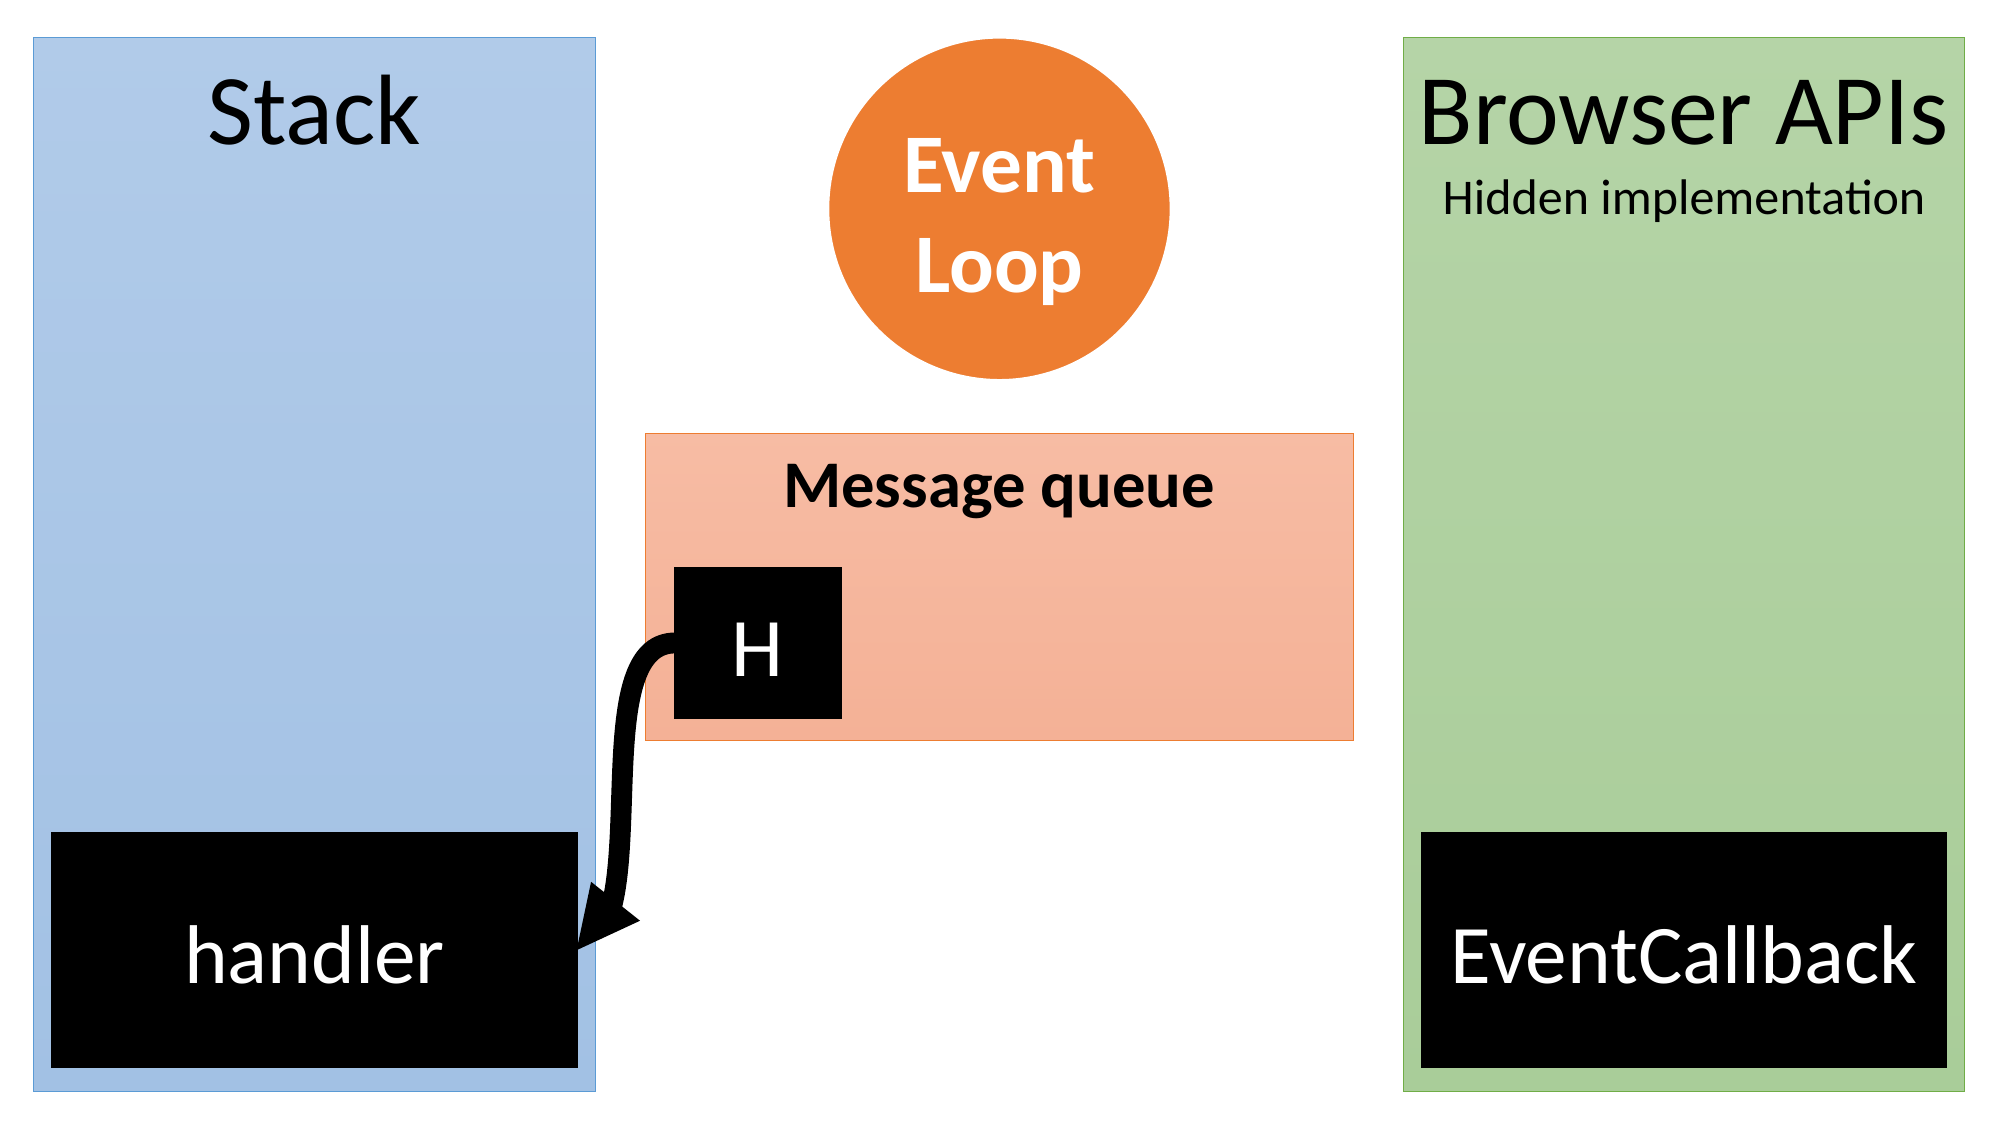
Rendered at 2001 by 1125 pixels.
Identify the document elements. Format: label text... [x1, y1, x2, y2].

text_box Message queue [645, 433, 1354, 741]
text_box handler [51, 832, 578, 1068]
text_box Browser APIs Hidden implementation [1403, 37, 1965, 1092]
text_box EventCallback [1421, 832, 1947, 1068]
text_box Event Loop [826, 35, 1173, 383]
text_box H [674, 567, 842, 719]
text_box Stack [33, 37, 596, 1092]
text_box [576, 642, 675, 951]
